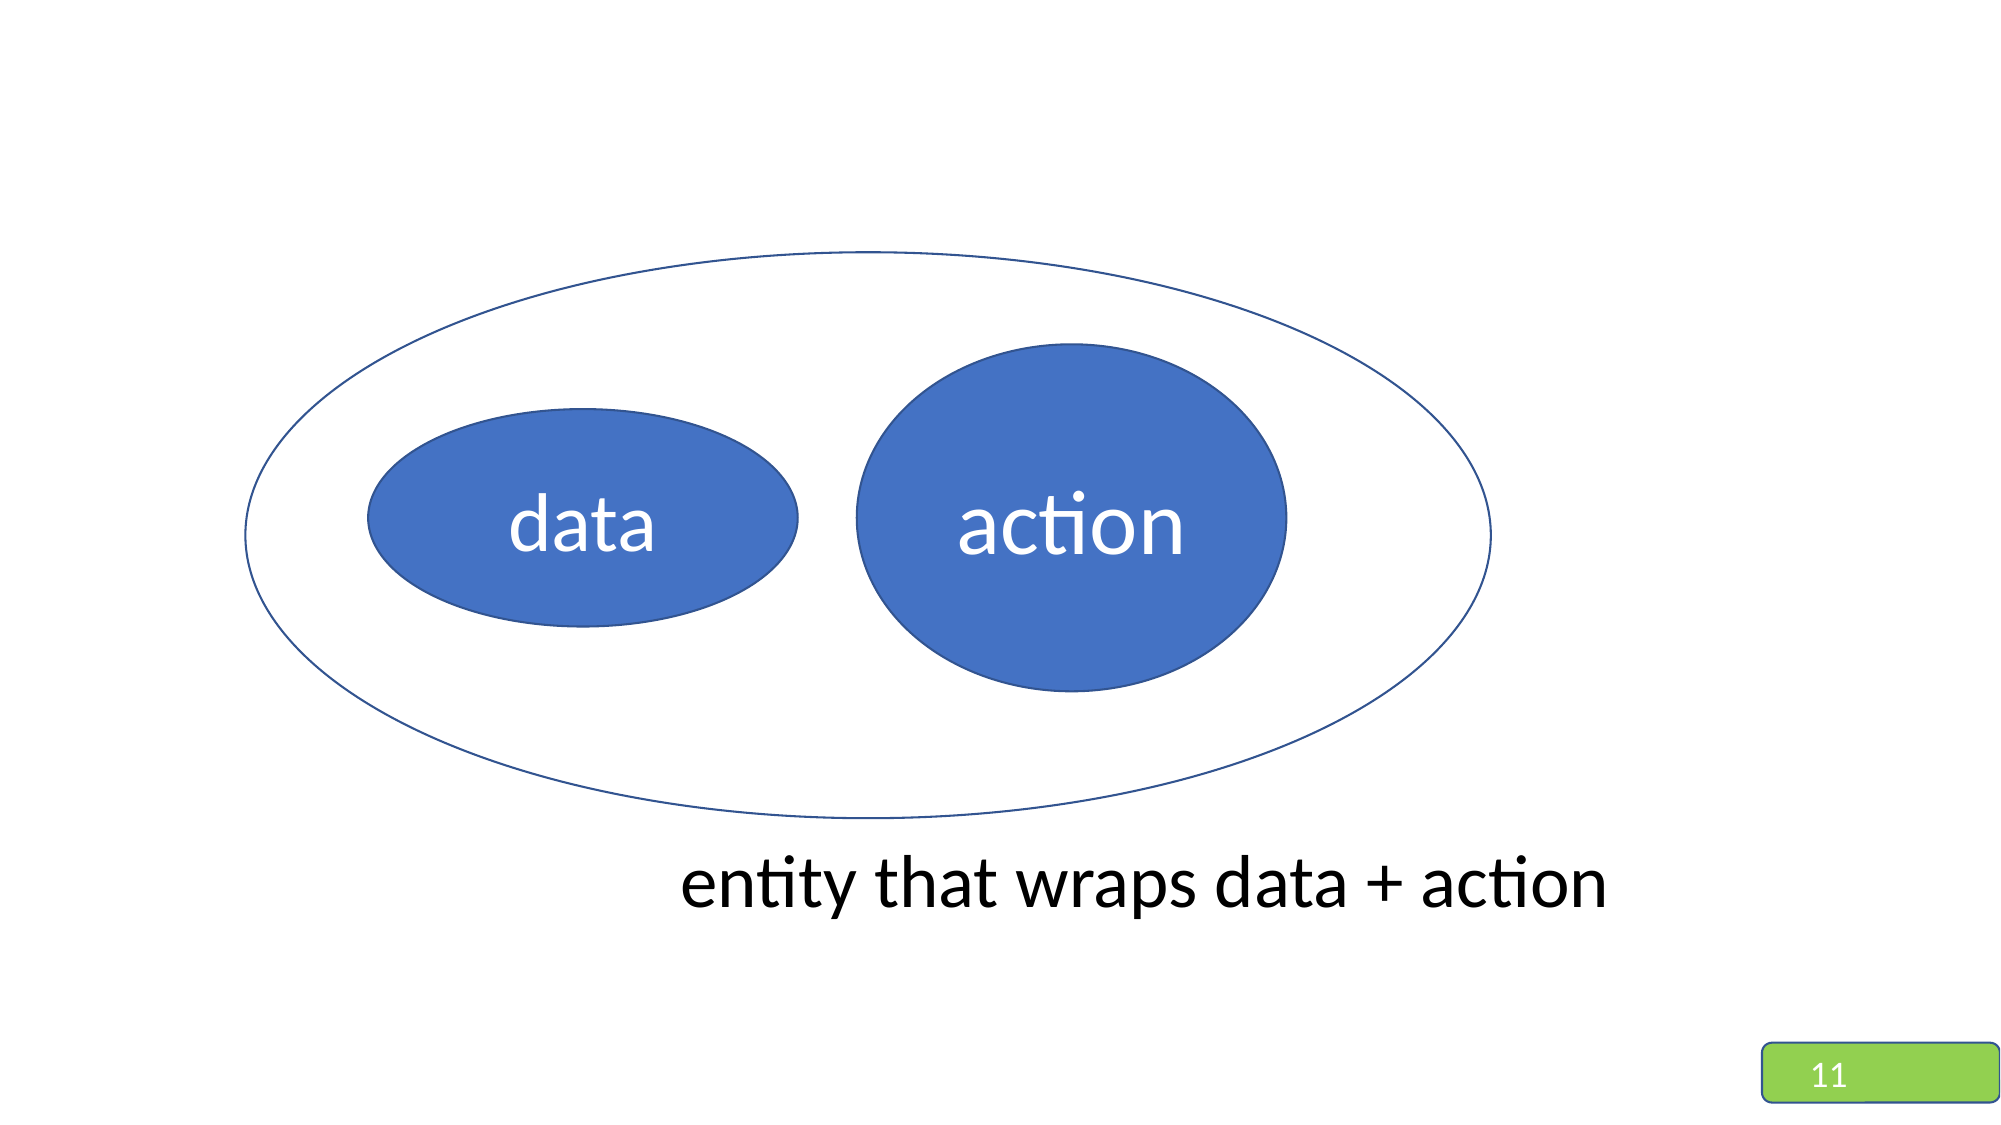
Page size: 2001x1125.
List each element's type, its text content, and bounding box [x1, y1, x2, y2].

slide_number 11 [1412, 1042, 1863, 1103]
text_box entity that wraps data + action [665, 825, 1839, 931]
text_box [244, 251, 1492, 820]
